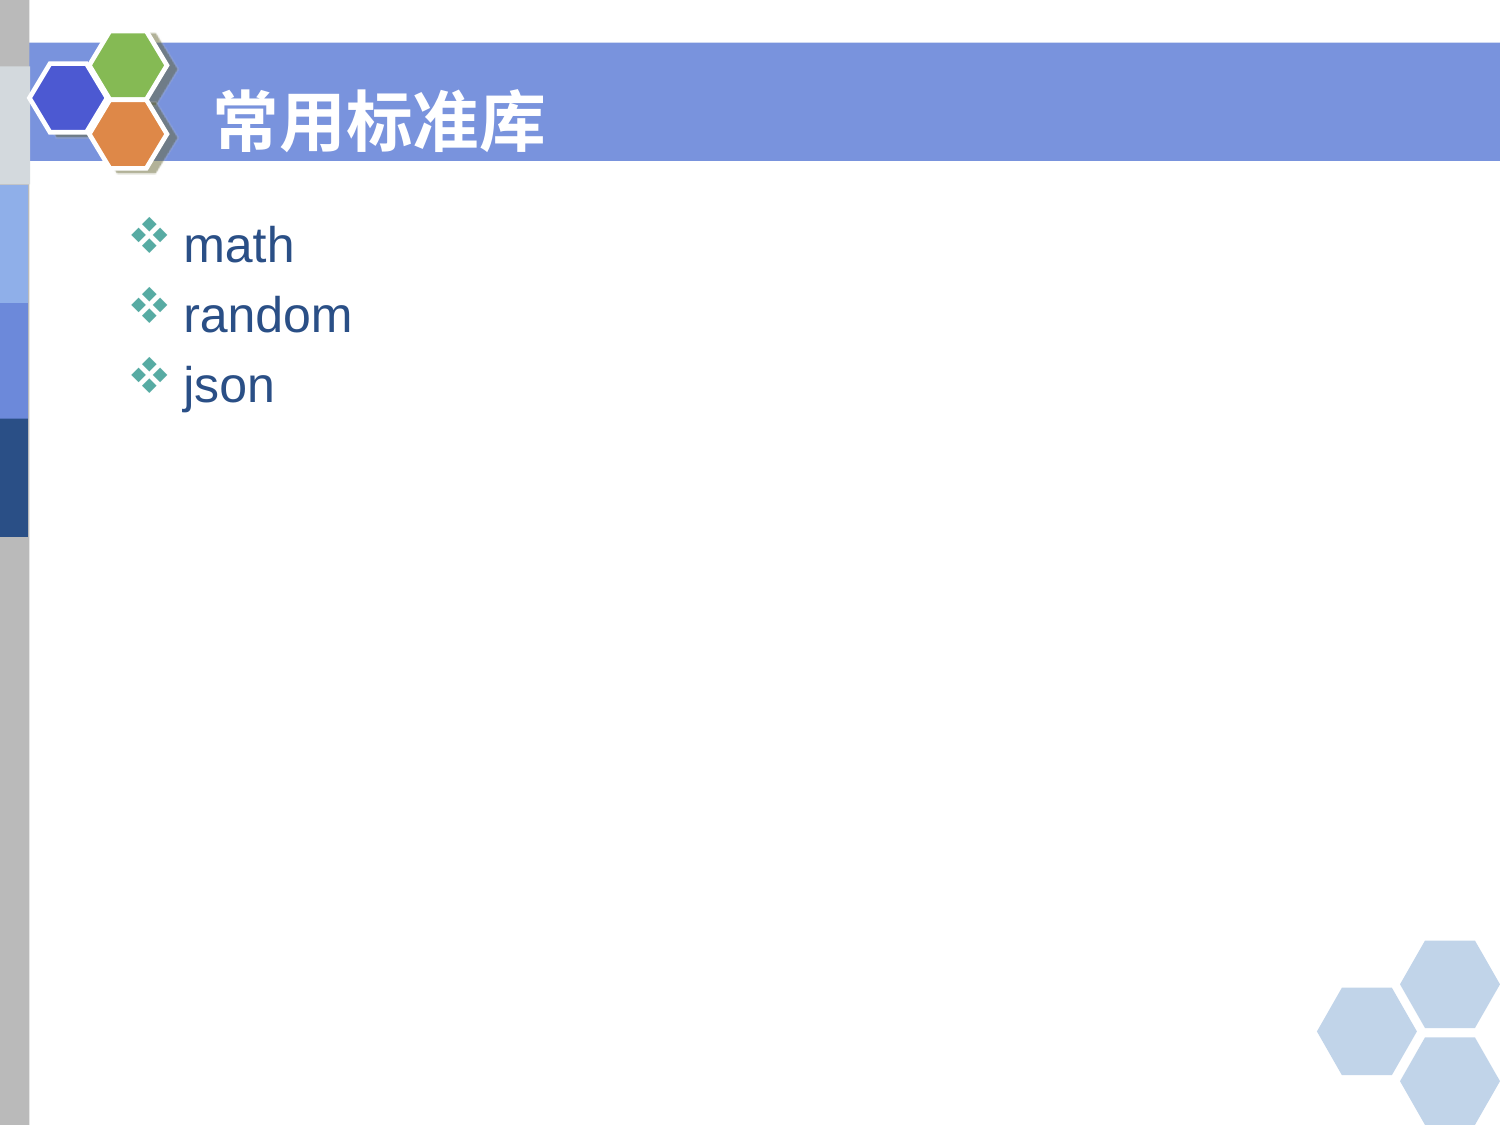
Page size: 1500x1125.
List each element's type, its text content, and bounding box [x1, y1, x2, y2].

title 常用标准库 [196, 67, 1406, 173]
list math random json [112, 204, 1446, 973]
